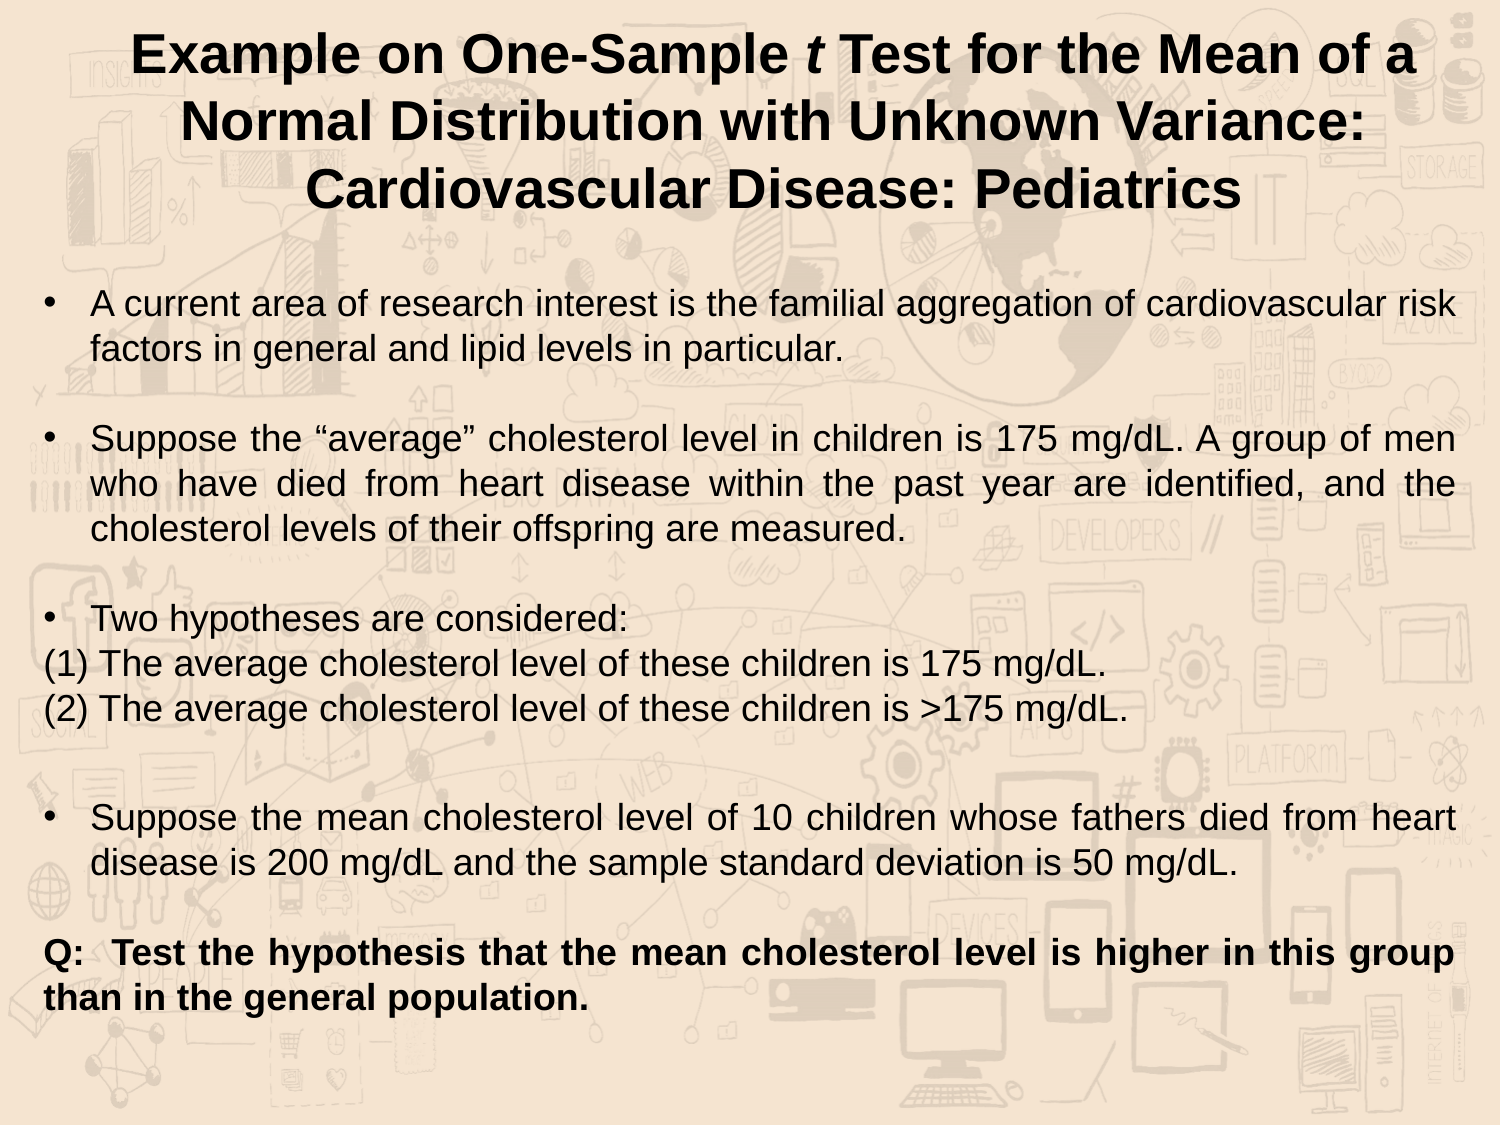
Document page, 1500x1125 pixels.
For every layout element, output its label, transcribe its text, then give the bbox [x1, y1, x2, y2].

picture [0, 0, 1500, 1125]
text_box A current area of research interest is the familial aggregation of cardiovascular risk factors in general and lipid levels in particular. Suppose the “average” cholesterol level in children is 175 mg/dL. A group of men who have died from heart disease within the past year are identified, and the cholesterol levels of their offspring are measured. Two hypotheses are considered: (1) The average cholesterol level of these children is 175 mg/dL. (2) The average cholesterol level of these children is >175 mg/dL. [28, 271, 1472, 737]
text_box Example on One-Sample t Test for the Mean of a Normal Distribution with Unknown Variance: Cardiovascular Disease: Pediatrics [76, 9, 1472, 271]
text_box Suppose the mean cholesterol level of 10 children whose fathers died from heart disease is 200 mg/dL and the sample standard deviation is 50 mg/dL. Q: Test the hypothesis that the mean cholesterol level is higher in this group than in the general population. [28, 785, 1472, 1026]
